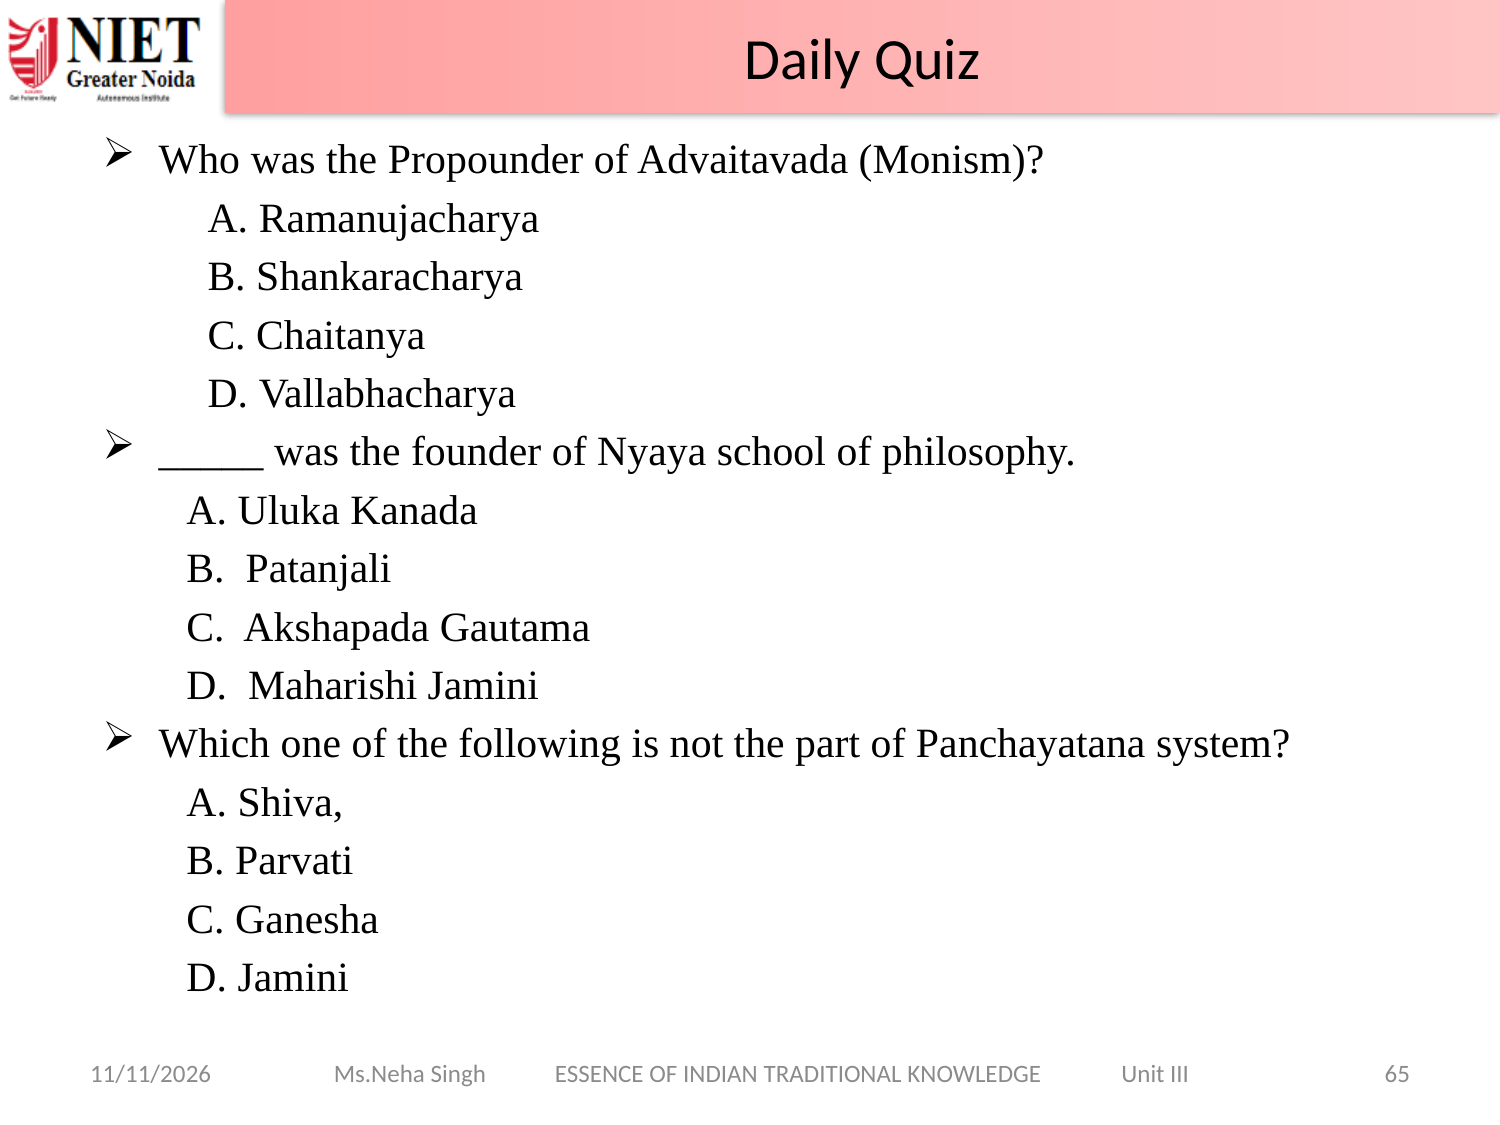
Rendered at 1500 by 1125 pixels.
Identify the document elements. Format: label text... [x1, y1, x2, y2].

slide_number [75, 1042, 212, 1103]
list Who was the Propounder of Advaitavada (Monism)? A. Ramanujacharya B. Shankaracharya C. Chaitanya D. Vallabhacharya _____ was the founder of Nyaya school of philosophy. A. Uluka Kanada B. Patanjali C. Akshapada Gautama D. Maharishi Jamini Which one of the following is not the part of Panchayatana system? A. Shiva, B. Parvati C. Ganesha D. Jamini [87, 124, 1438, 1043]
slide_number 65 [1312, 1042, 1425, 1103]
picture [0, 0, 213, 121]
text_box Daily Quiz [224, 0, 1500, 113]
footer Ms.Neha Singh ESSENCE OF INDIAN TRADITIONAL KNOWLEDGE Unit III [212, 1042, 1312, 1103]
